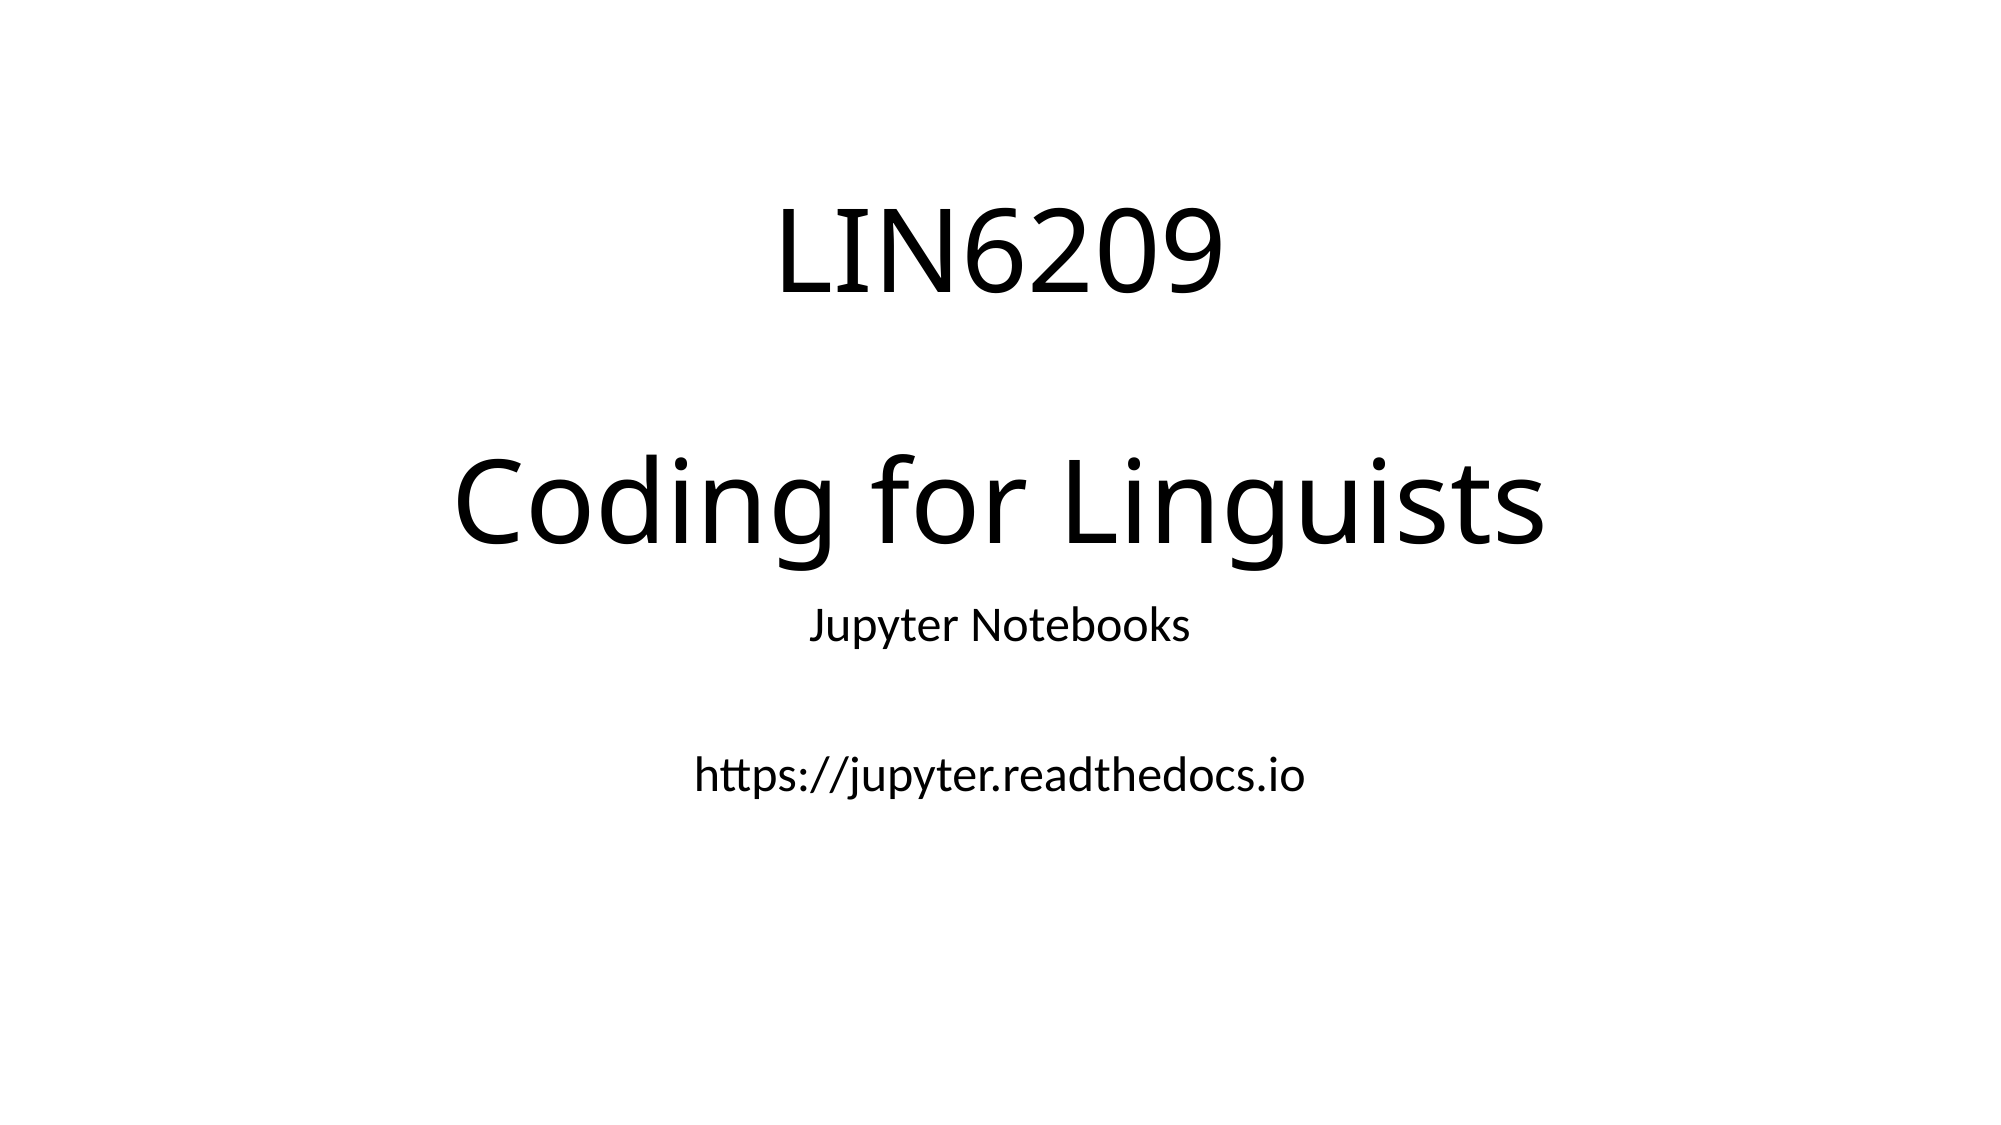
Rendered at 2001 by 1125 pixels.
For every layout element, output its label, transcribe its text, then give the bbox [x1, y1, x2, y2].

subtitle Jupyter Notebooks https://jupyter.readthedocs.io [249, 590, 1750, 863]
title LIN6209 Coding for Linguists [249, 184, 1750, 576]
